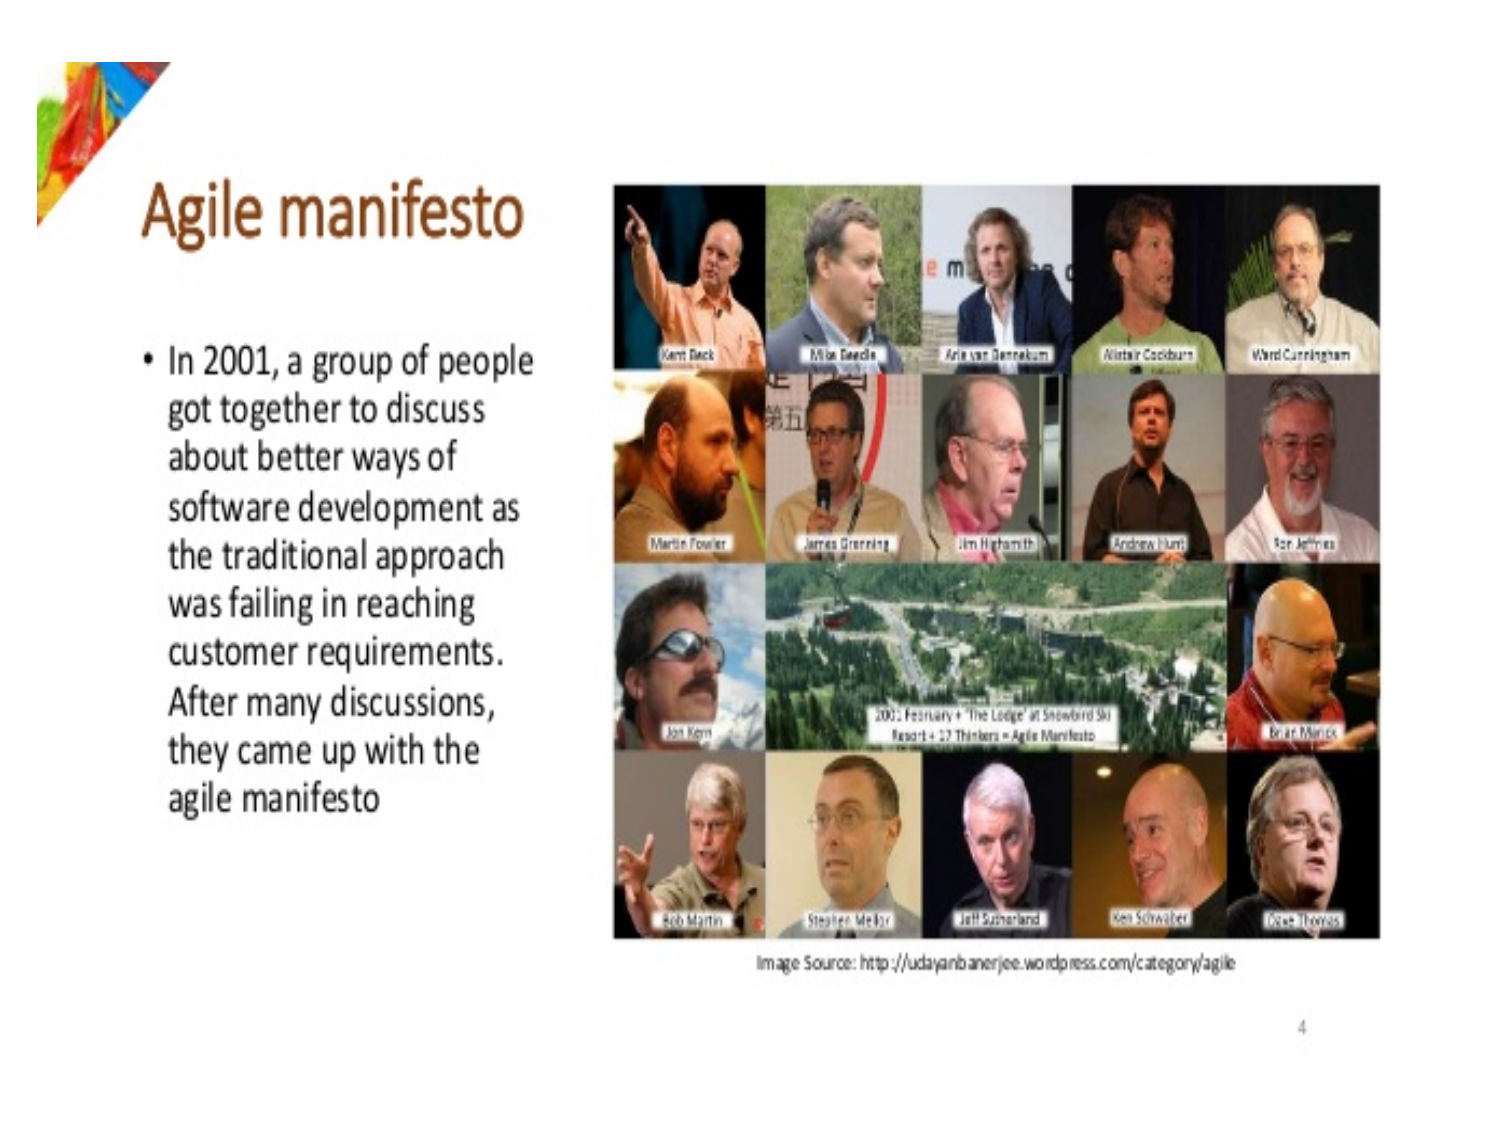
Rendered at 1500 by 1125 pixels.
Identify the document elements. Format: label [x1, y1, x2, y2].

list [37, 62, 1413, 1076]
